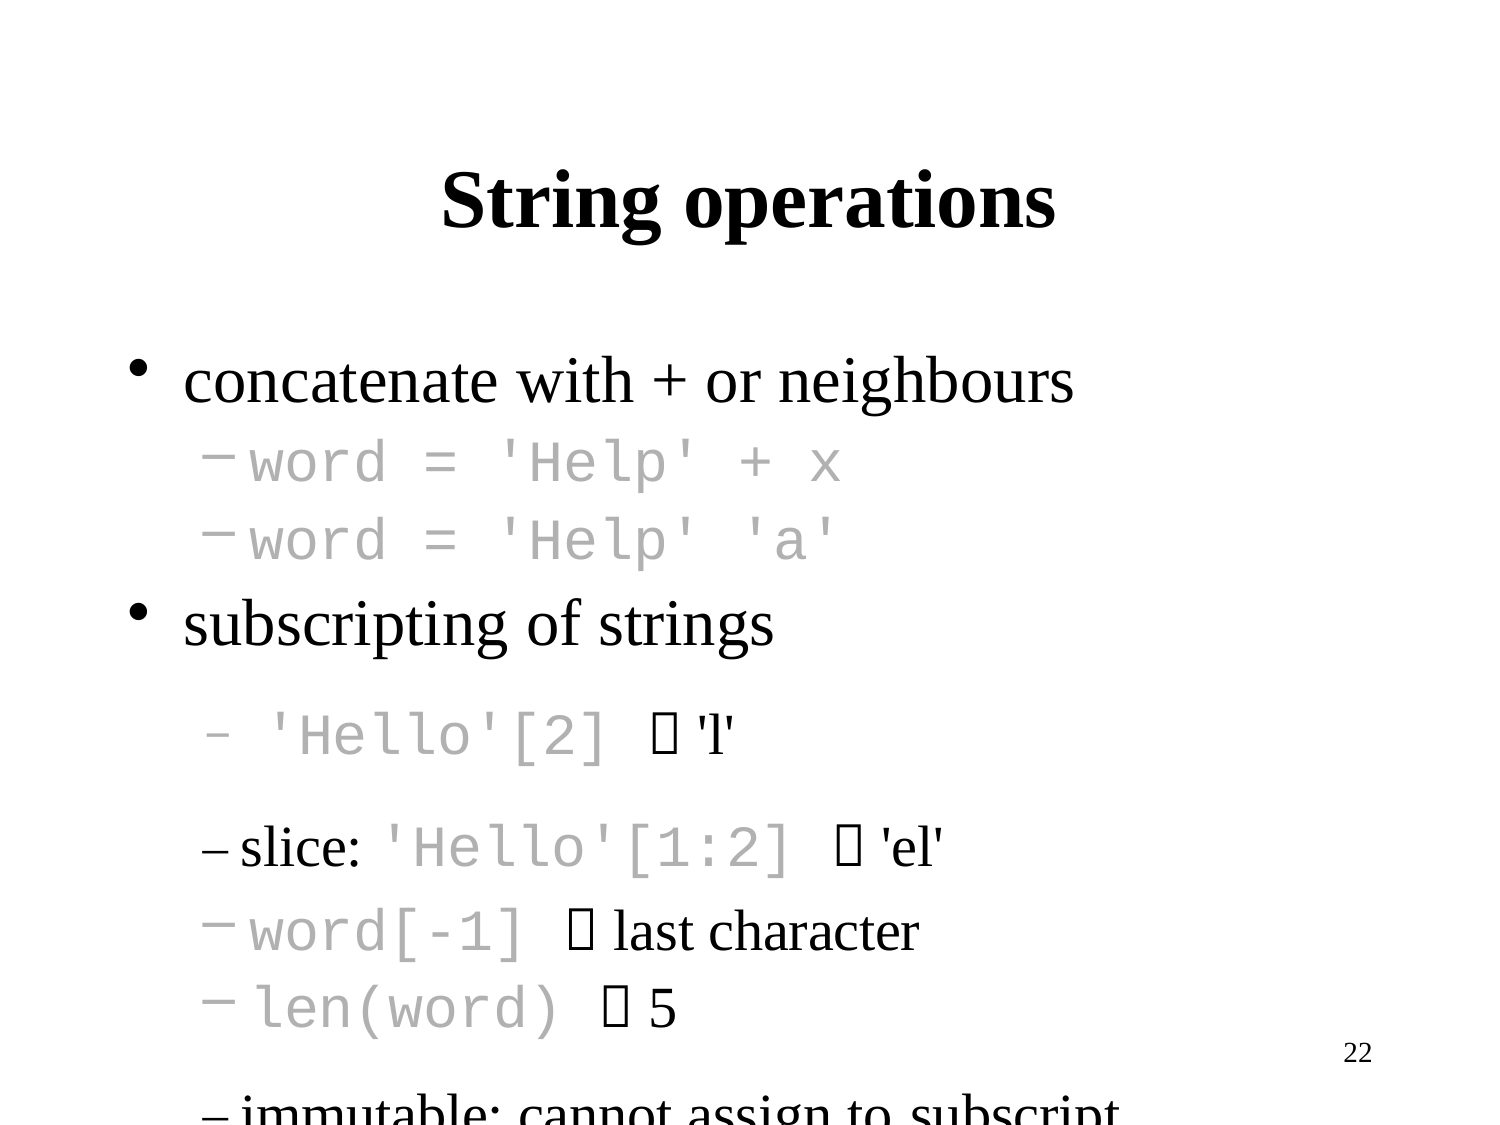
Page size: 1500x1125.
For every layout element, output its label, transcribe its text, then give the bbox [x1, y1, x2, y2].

title String operations [438, 141, 1061, 325]
slide_number 22 [1337, 1033, 1379, 1125]
text_box concatenate with + or neighbours word = 'Help' + x word = 'Help' 'a' subscripting of strings – 'Hello'[2]  'l' – slice: 'Hello'[1:2]  'el' word[-1]  last character len(word)  5 – immutable: cannot assign to subscript [121, 325, 1137, 1125]
